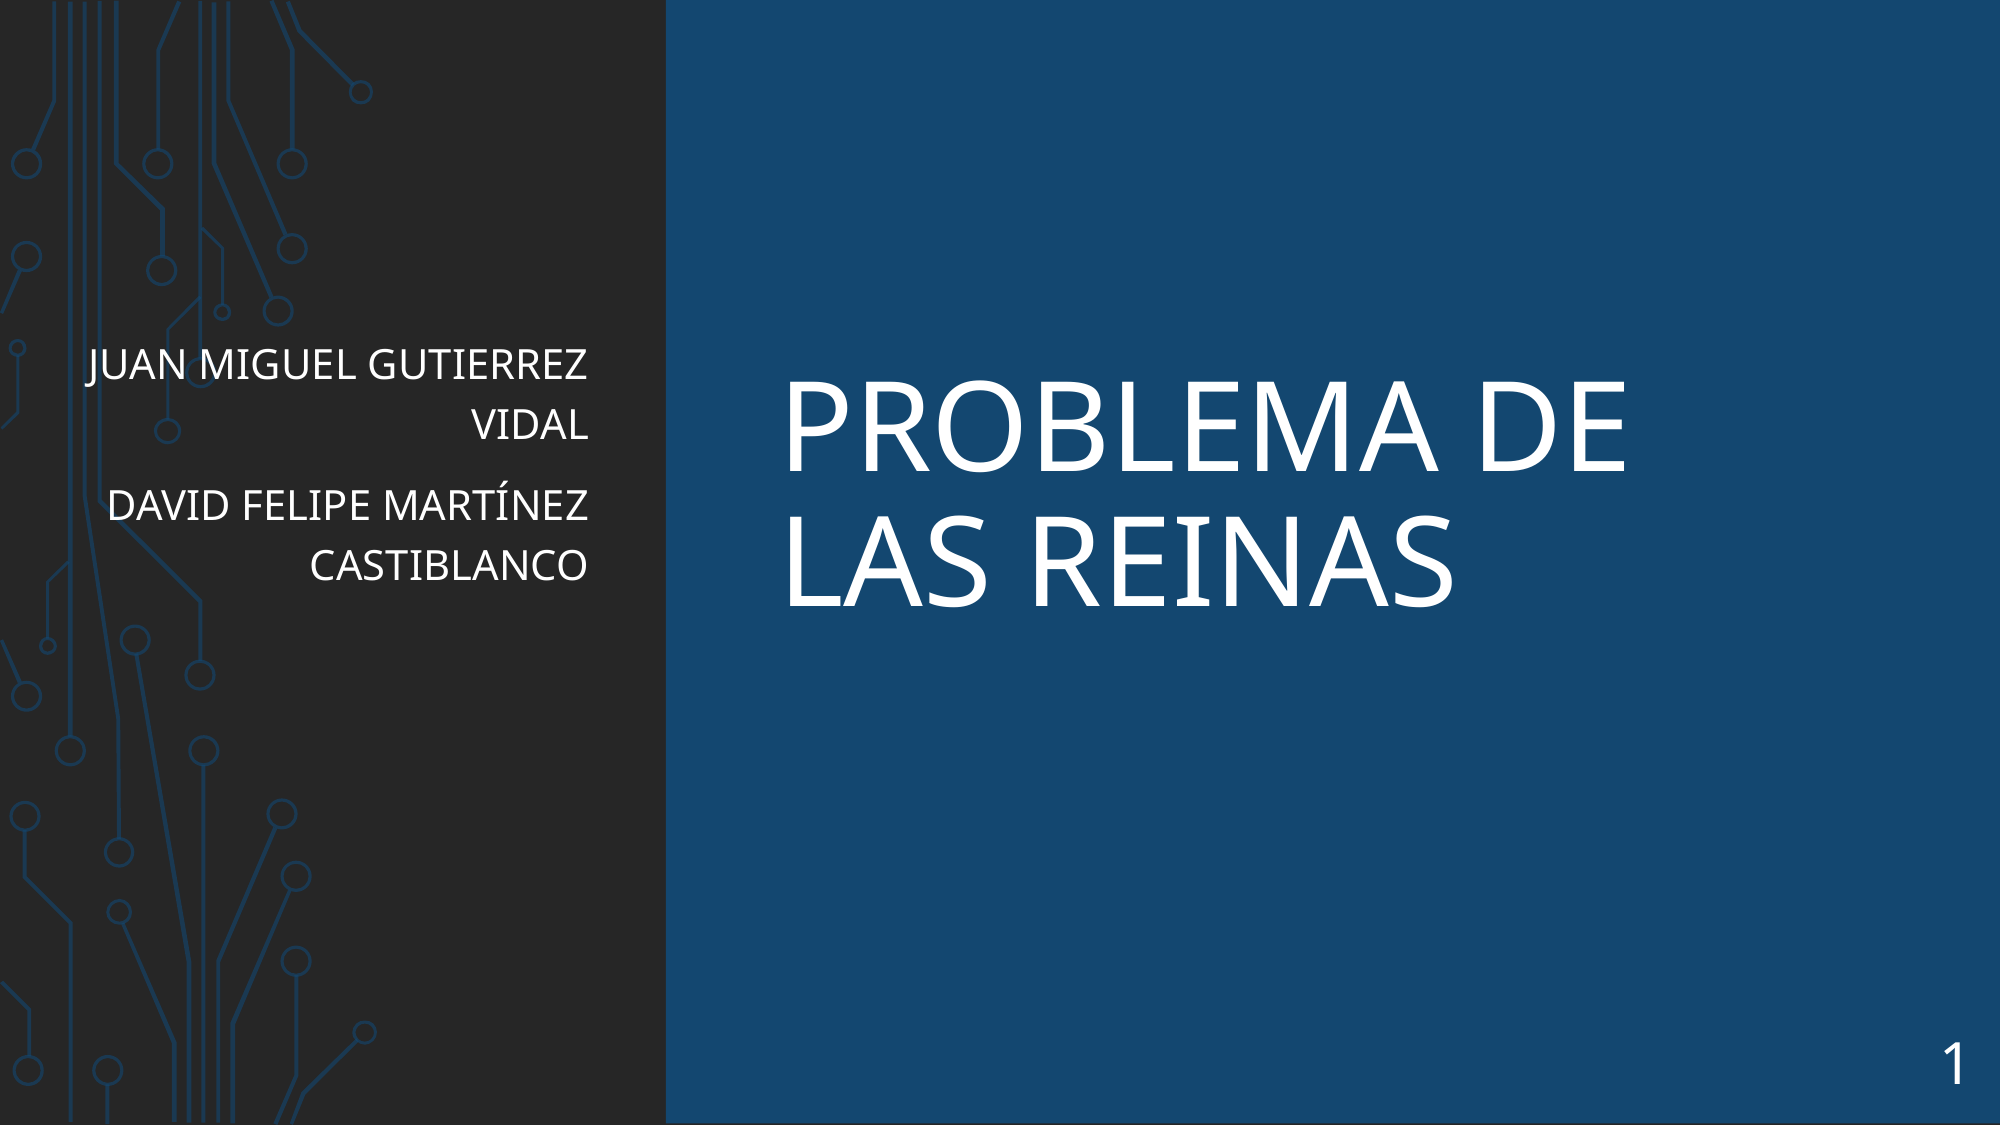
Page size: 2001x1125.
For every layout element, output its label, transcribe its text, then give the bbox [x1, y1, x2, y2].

text_box [379, 0, 2000, 1125]
text_box [665, 0, 2000, 1124]
title Problema de las reinas [763, 158, 1750, 839]
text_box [0, 0, 379, 1125]
text_box 1 [1924, 1018, 1988, 1104]
subtitle Juan Miguel Gutierrez Vidal David Felipe Martínez Castiblanco [379, 158, 605, 839]
